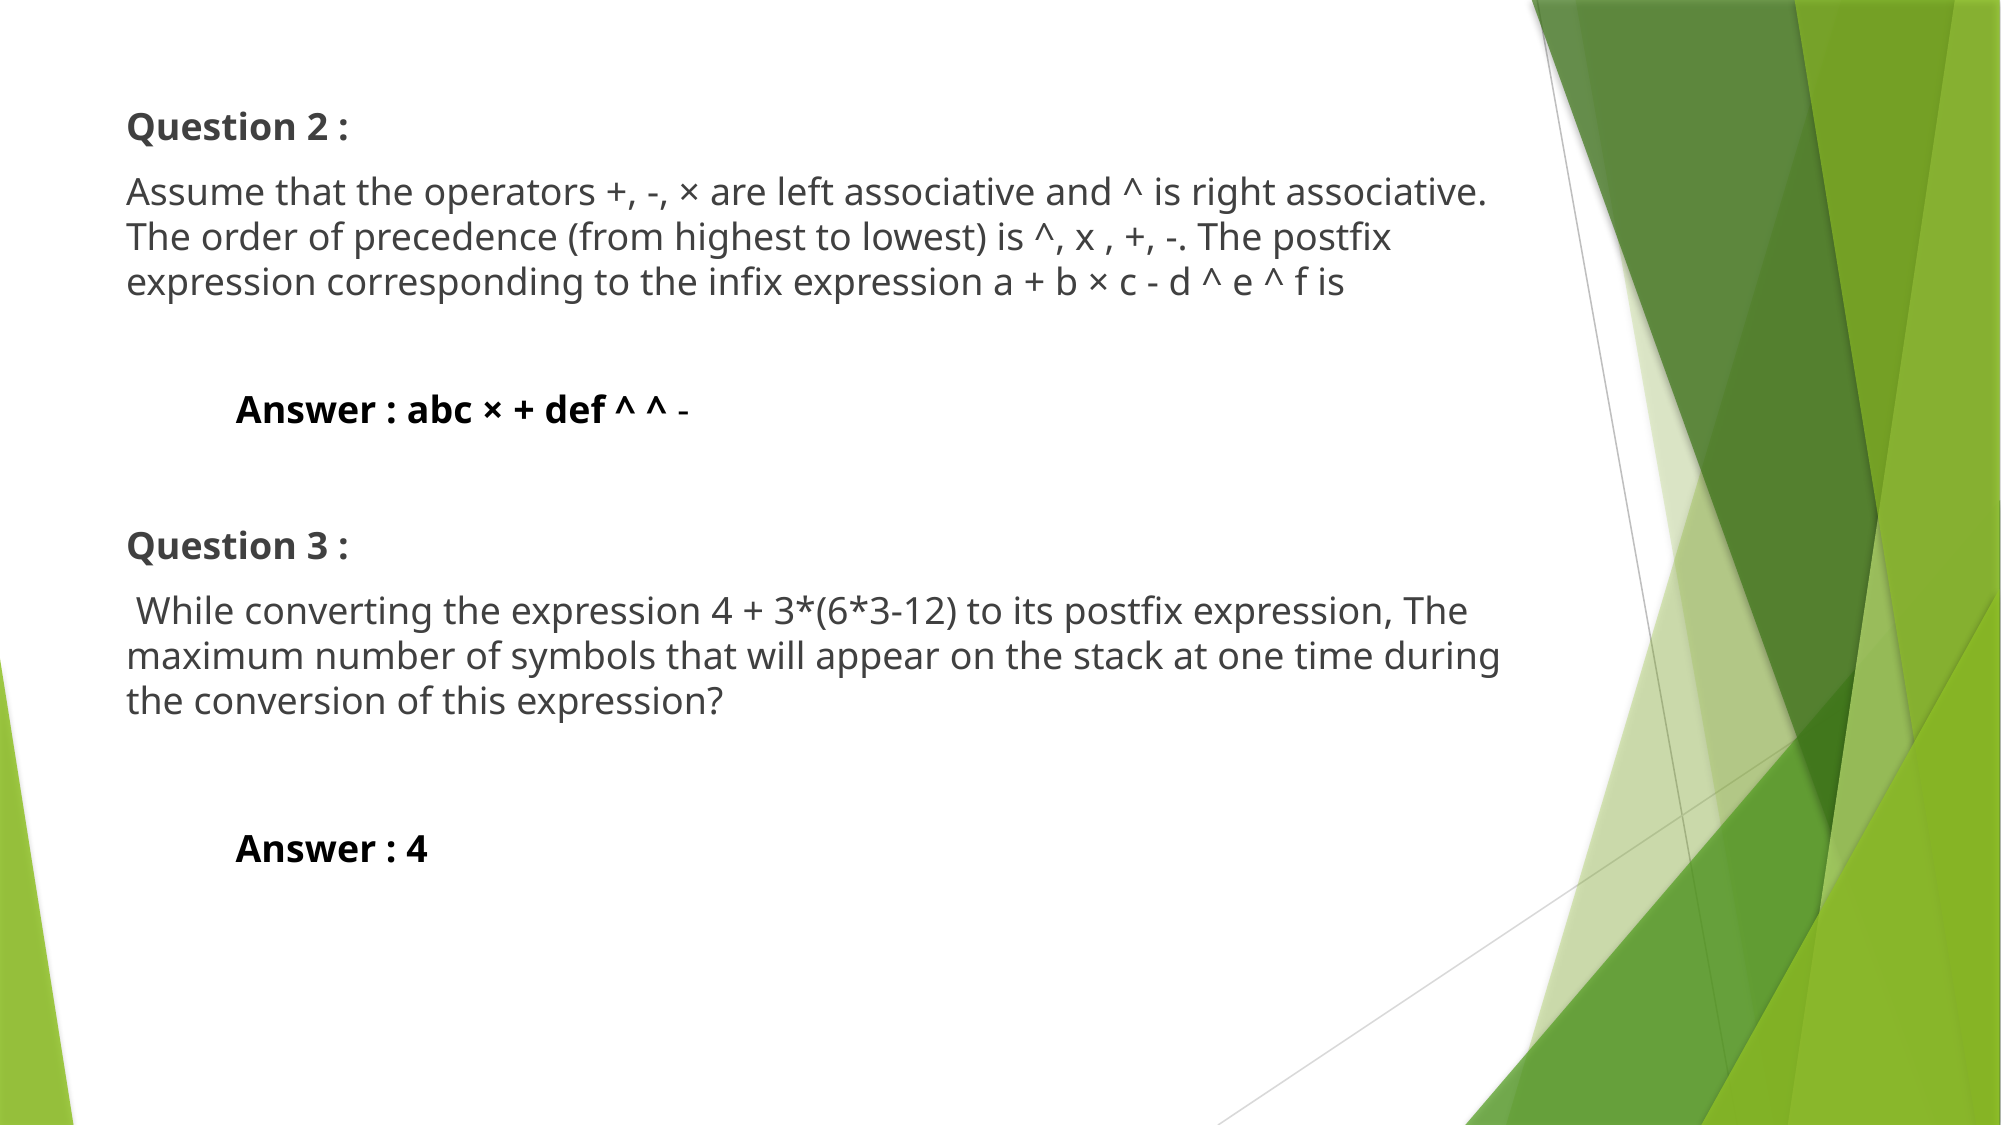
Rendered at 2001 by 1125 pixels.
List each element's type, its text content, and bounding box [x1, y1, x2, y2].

text_box Answer : abc × + def ^ ^ - [220, 378, 716, 439]
text_box Answer : 4 [220, 817, 671, 878]
list Question 2 : Assume that the operators +, -, × are left associative and ^ is right associative. The order of precedence (from highest to lowest) is ^, x , +, -. The postfix expression corresponding to the infix expression a + b × c - d ^ e ^ f is Question 3 : While converting the expression 4 + 3*(6*3-12) to its postfix expression, The maximum number of symbols that will appear on the stack at one time during the conversion of this expression? [111, 95, 1522, 947]
